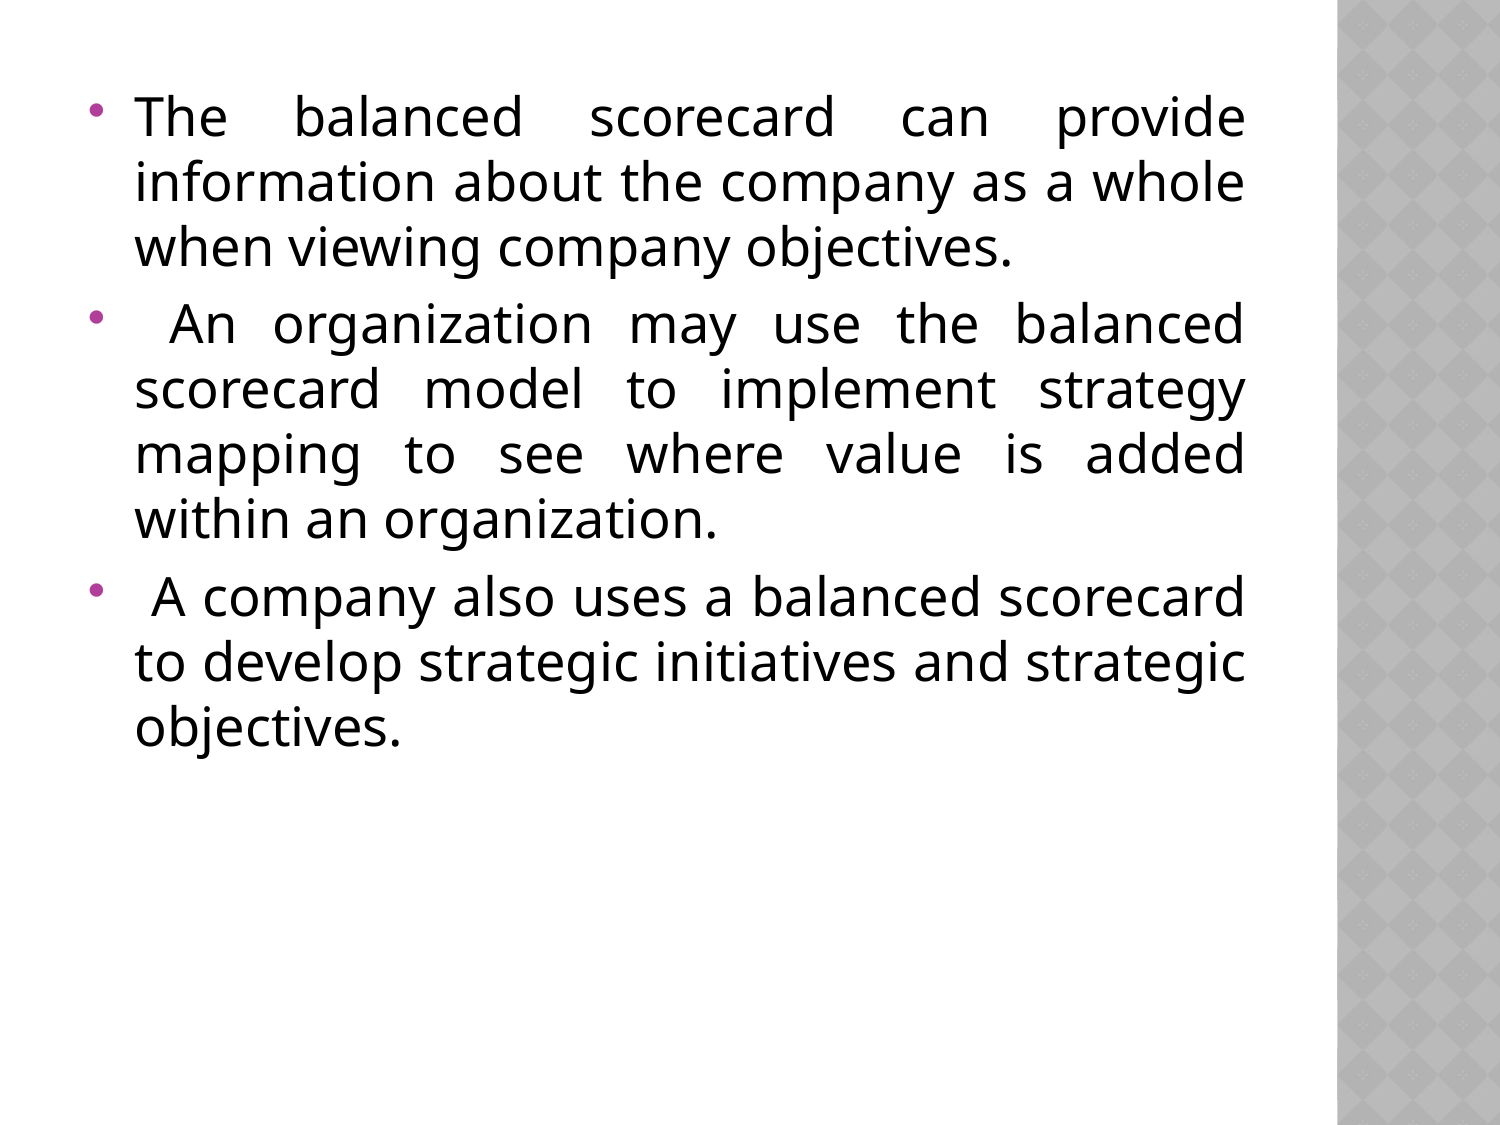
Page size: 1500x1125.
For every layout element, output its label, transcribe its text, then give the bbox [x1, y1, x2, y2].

list The balanced scorecard can provide information about the company as a whole when viewing company objectives. An organization may use the balanced scorecard model to implement strategy mapping to see where value is added within an organization. A company also uses a balanced scorecard to develop strategic initiatives and strategic objectives. [75, 75, 1263, 1059]
